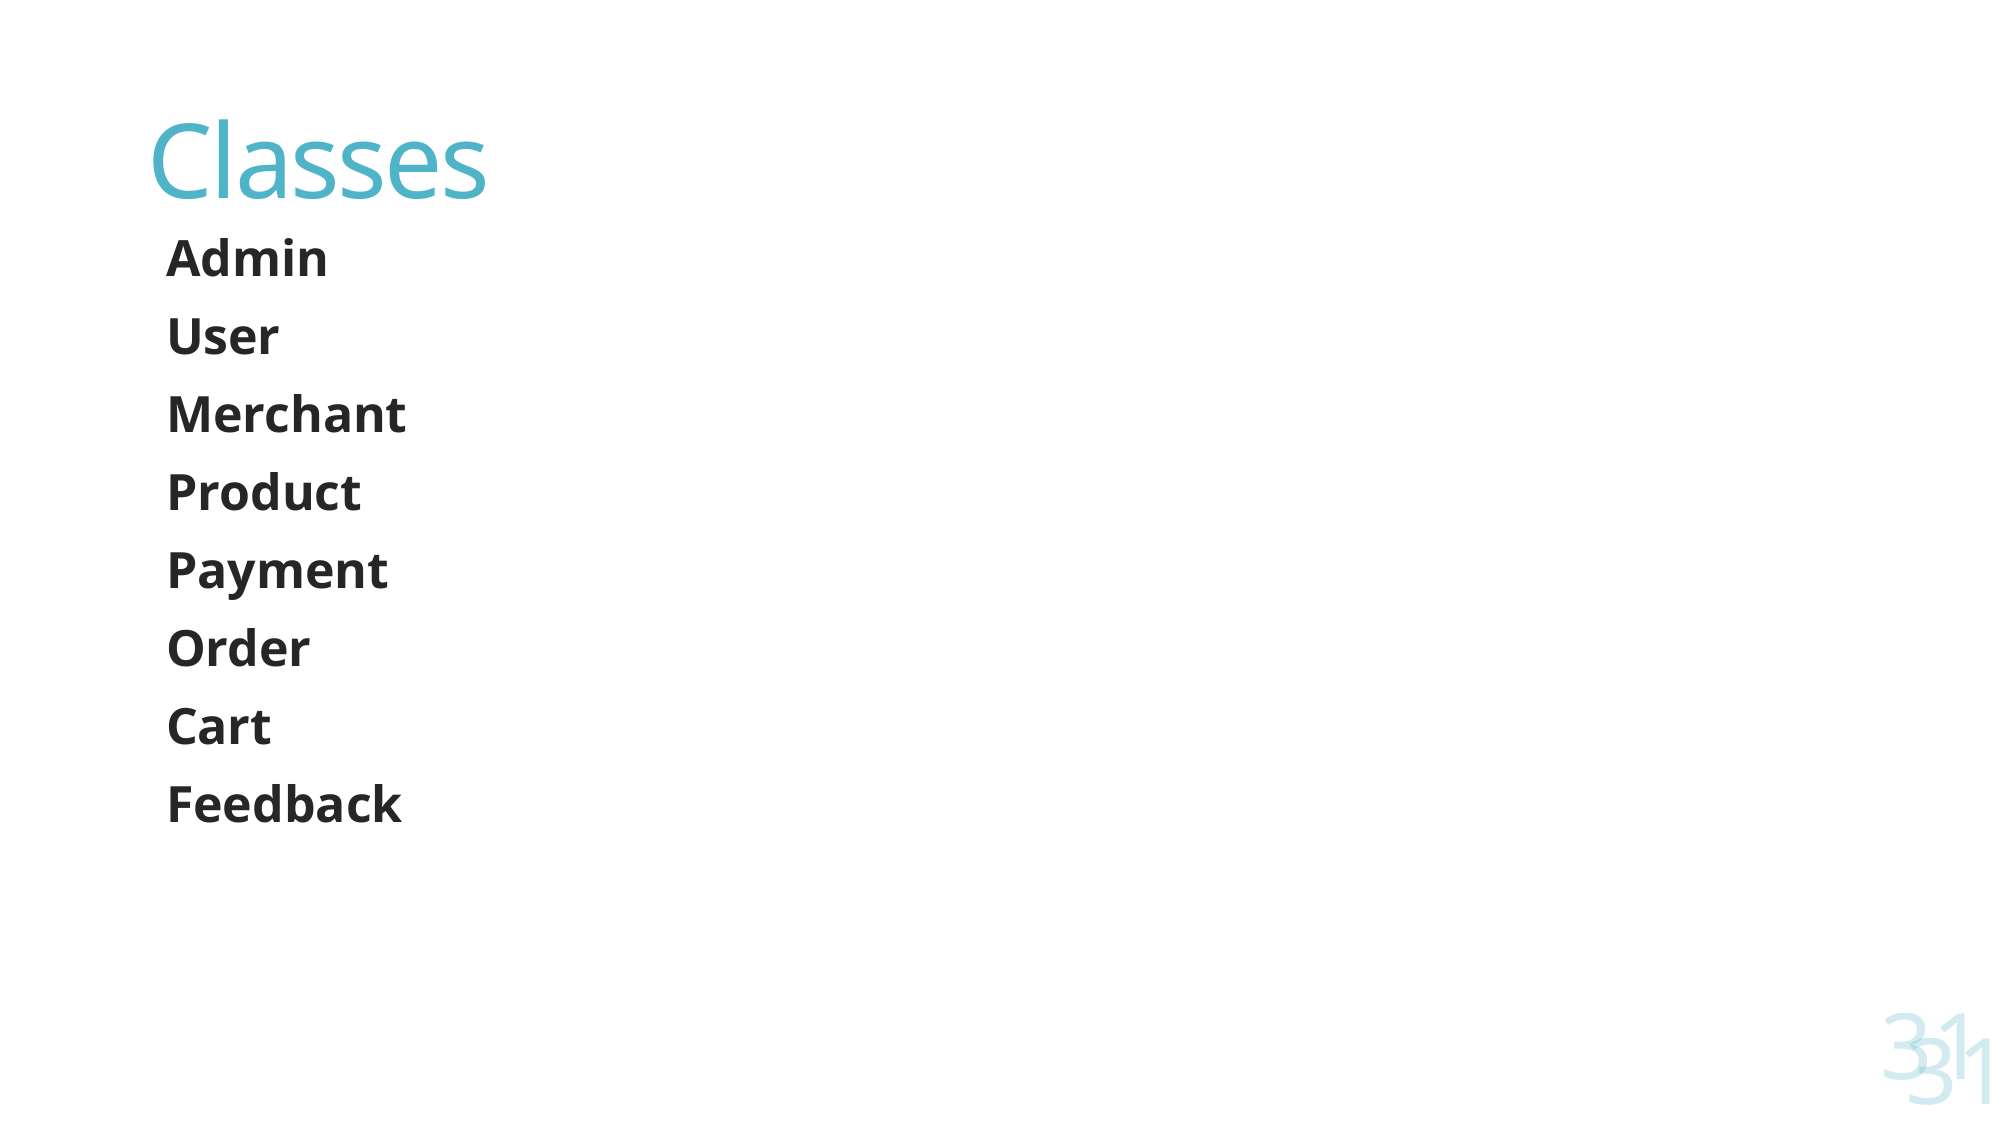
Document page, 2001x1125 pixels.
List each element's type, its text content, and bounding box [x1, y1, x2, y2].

text_box 31 [1776, 993, 2000, 1125]
slide_number 31 [1751, 968, 2000, 1121]
list Admin User Merchant Product Payment Order Cart Feedback [135, 227, 1900, 959]
title Classes [132, 106, 1900, 228]
